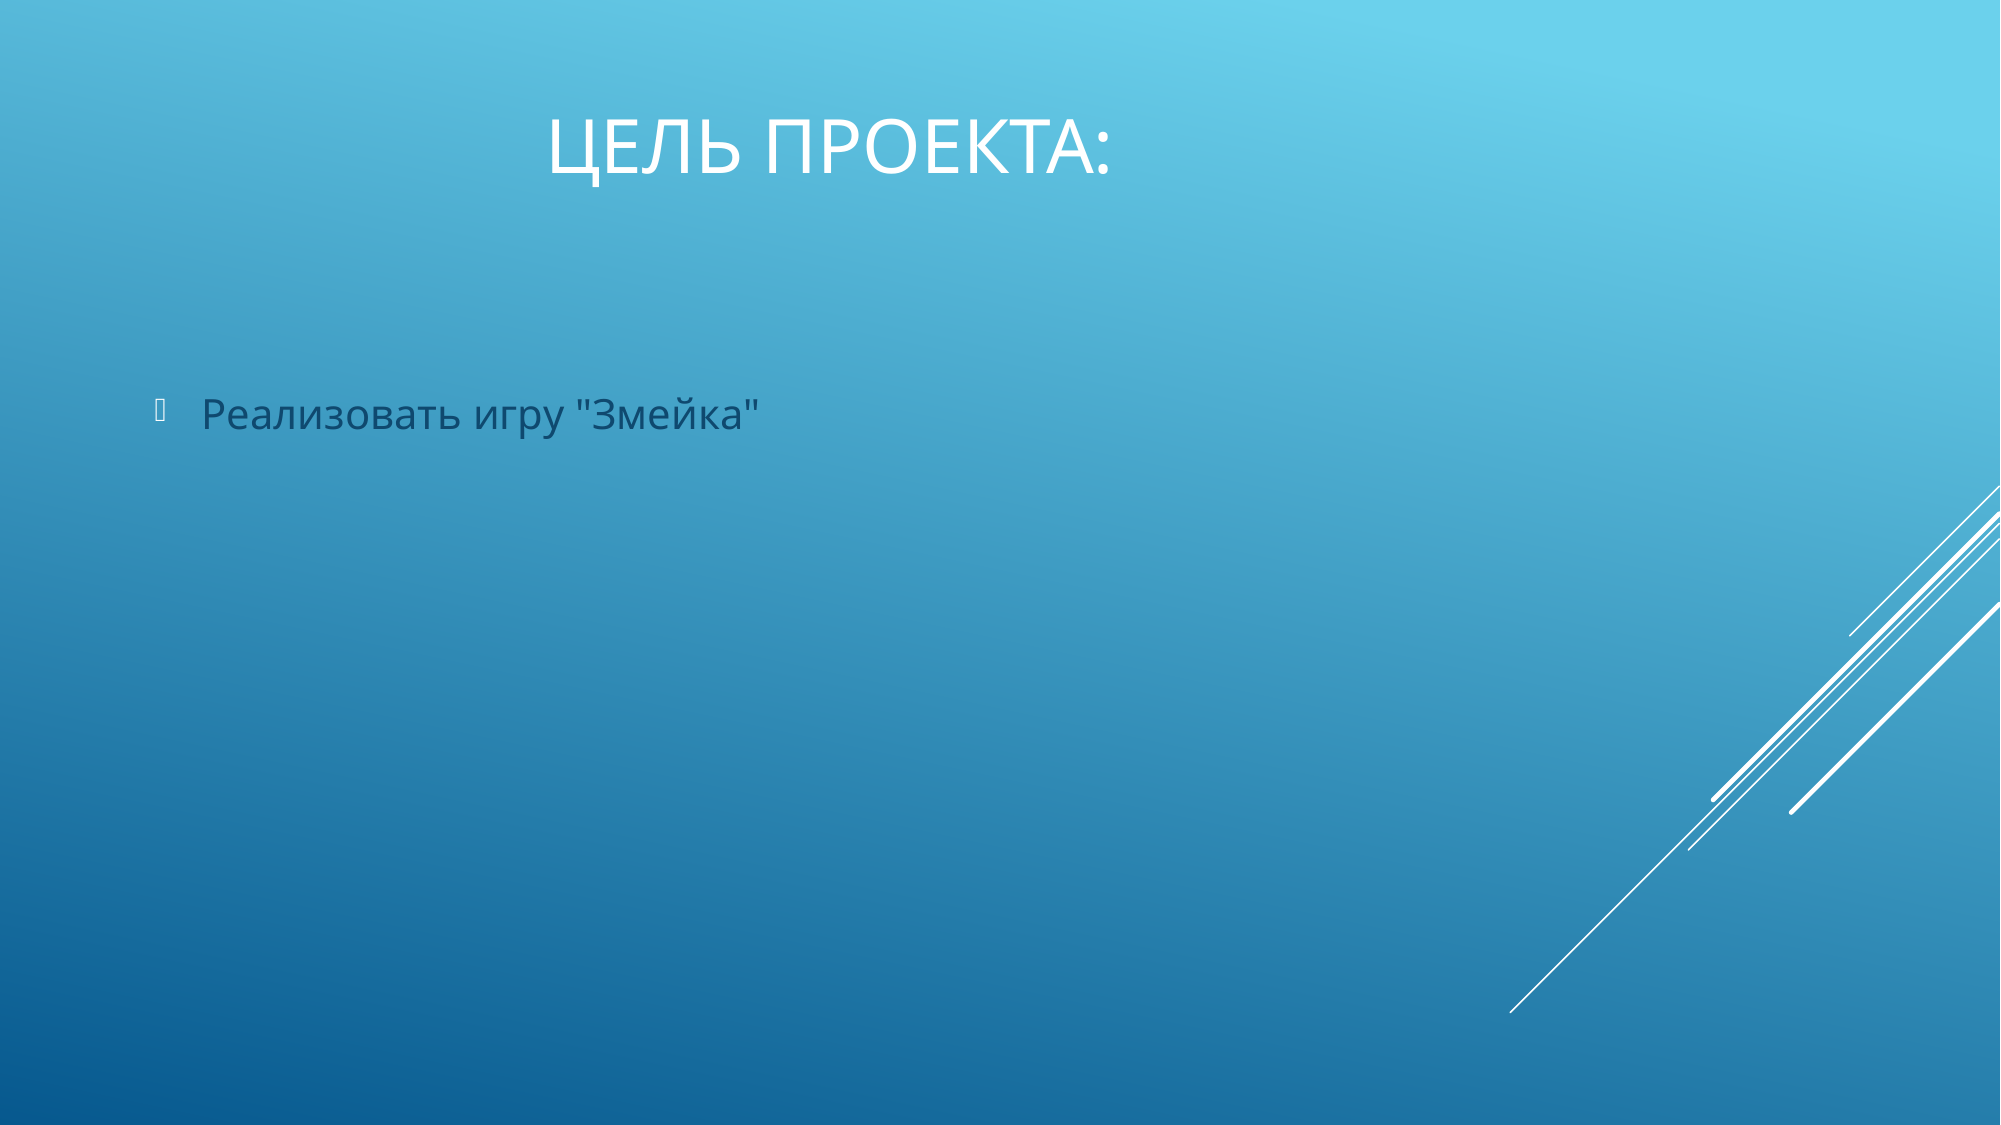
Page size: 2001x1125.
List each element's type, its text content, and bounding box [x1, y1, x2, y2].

title Цель проекта: [529, 19, 1930, 267]
list Реализовать игру "Змейка" [139, 152, 1540, 746]
